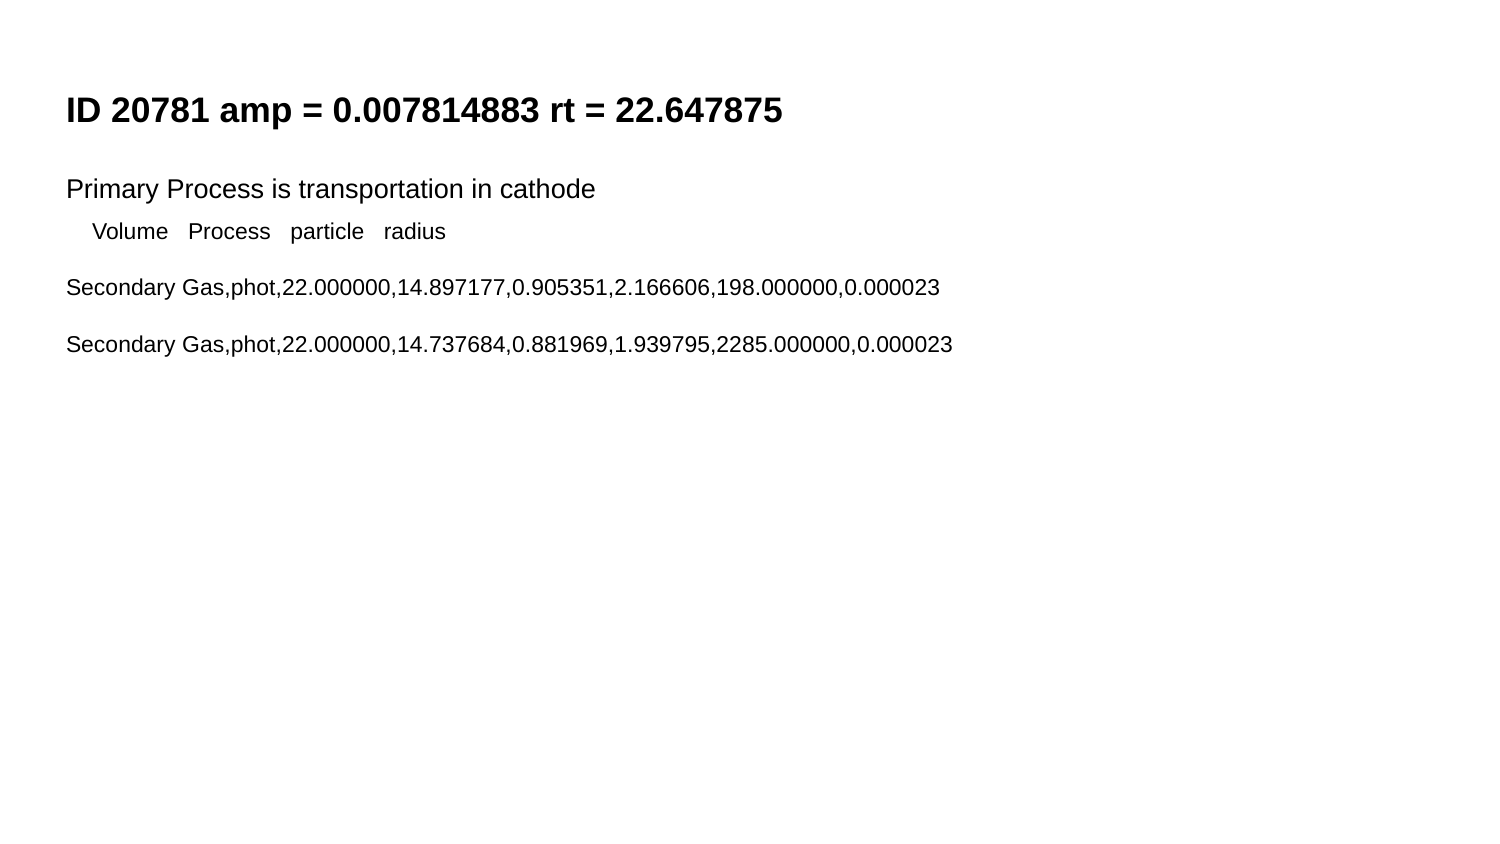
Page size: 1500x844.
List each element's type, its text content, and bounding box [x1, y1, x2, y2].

subtitle ID 20781 amp = 0.007814883 rt = 22.647875 Primary Process is transportation in cathode Volume Process particle radius Secondary Gas,phot,22.000000,14.897177,0.905351,2.166606,198.000000,0.000023 Secondary Gas,phot,22.000000,14.737684,0.881969,1.939795,2285.000000,0.000023 [51, 65, 1449, 797]
